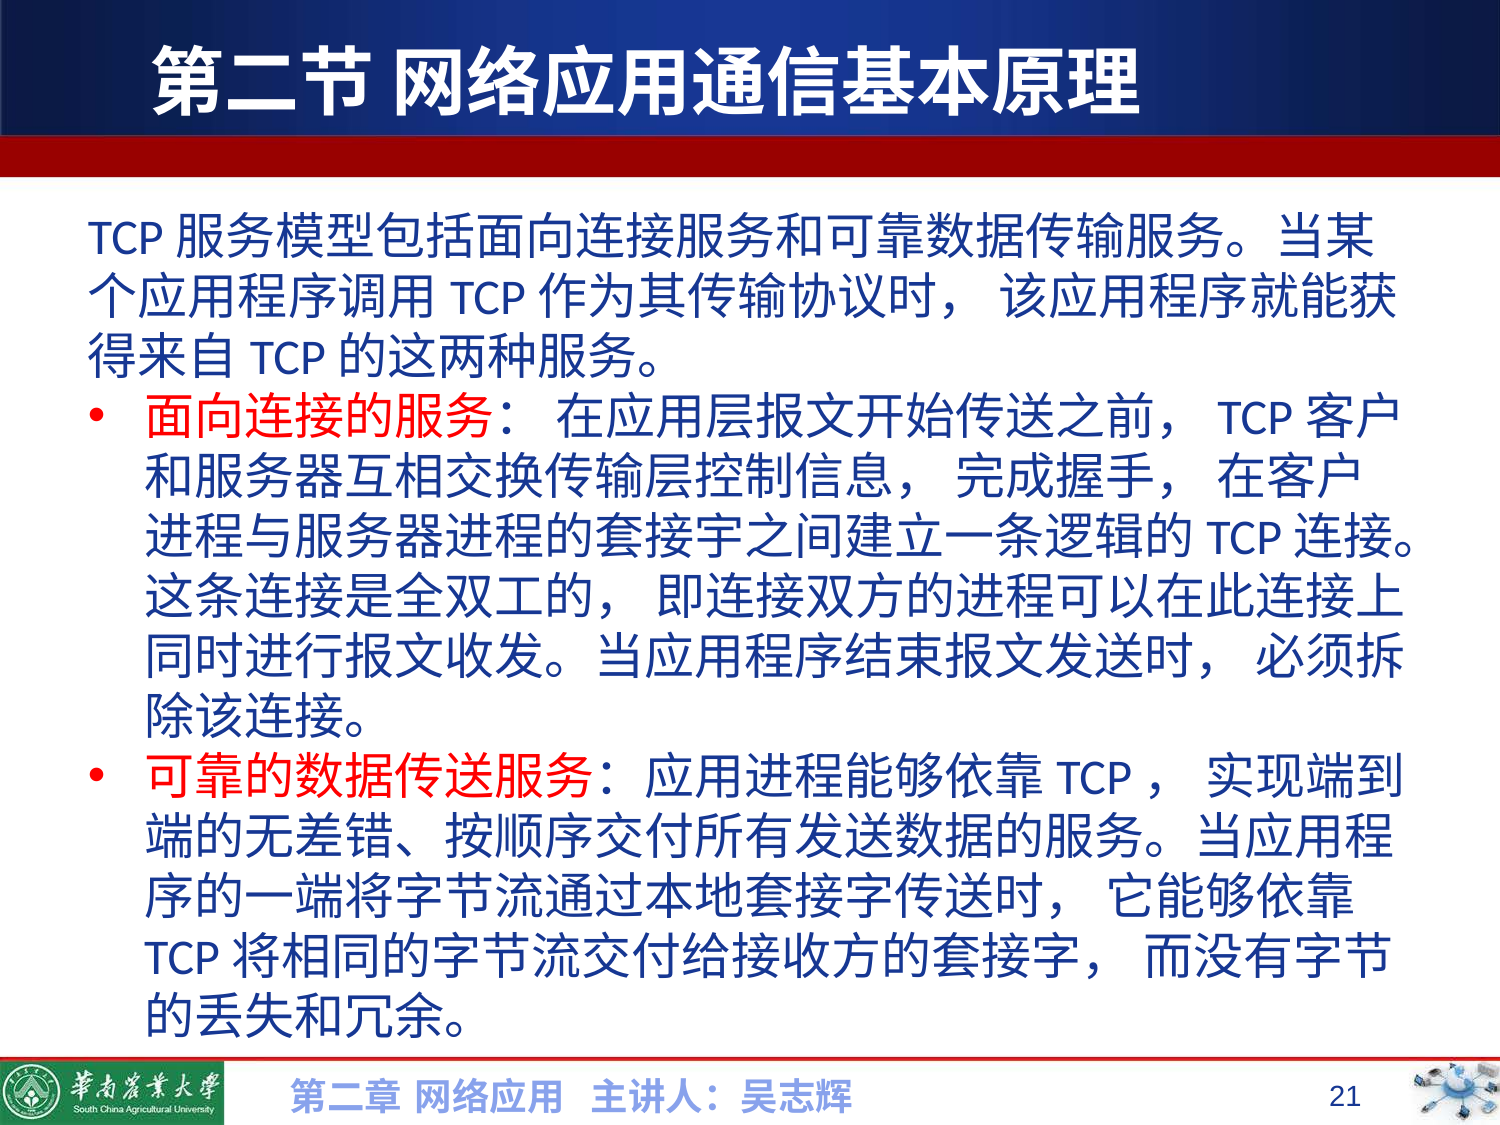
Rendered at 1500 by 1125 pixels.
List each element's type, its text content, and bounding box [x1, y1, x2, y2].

slide_number 21 [1325, 1077, 1401, 1113]
picture [0, 0, 1500, 1125]
footer 第二章 网络应用 主讲人：吴志辉 [287, 1072, 1137, 1115]
title 第二节 网络应用通信基本原理 [149, 34, 1351, 126]
list TCP服务模型包括面向连接服务和可靠数据传输服务。当某个应用程序调用TCP作为其传输协议时， 该应用程序就能获得来自TCP的这两种服务。 面向连接的服务： 在应用层报文开始传送之前，TCP客户和服务器互相交换传输层控制信息， 完成握手， 在客户进程与服务器进程的套接宇之间建立一条逻辑的TCP连接。这条连接是全双工的， 即连接双方的进程可以在此连接上同时进行报文收发。当应用程序结束报文发送时， 必须拆除该连接。 可靠的数据传送服务：应用进程能够依靠TCP， 实现端到端的无差错、按顺序交付所有发送数据的服务。当应用程序的一端将字节流通过本地套接字传送时， 它能够依靠TCP将相同的字节流交付给接收方的套接字， 而没有字节的丢失和冗余。 [87, 204, 1413, 1053]
